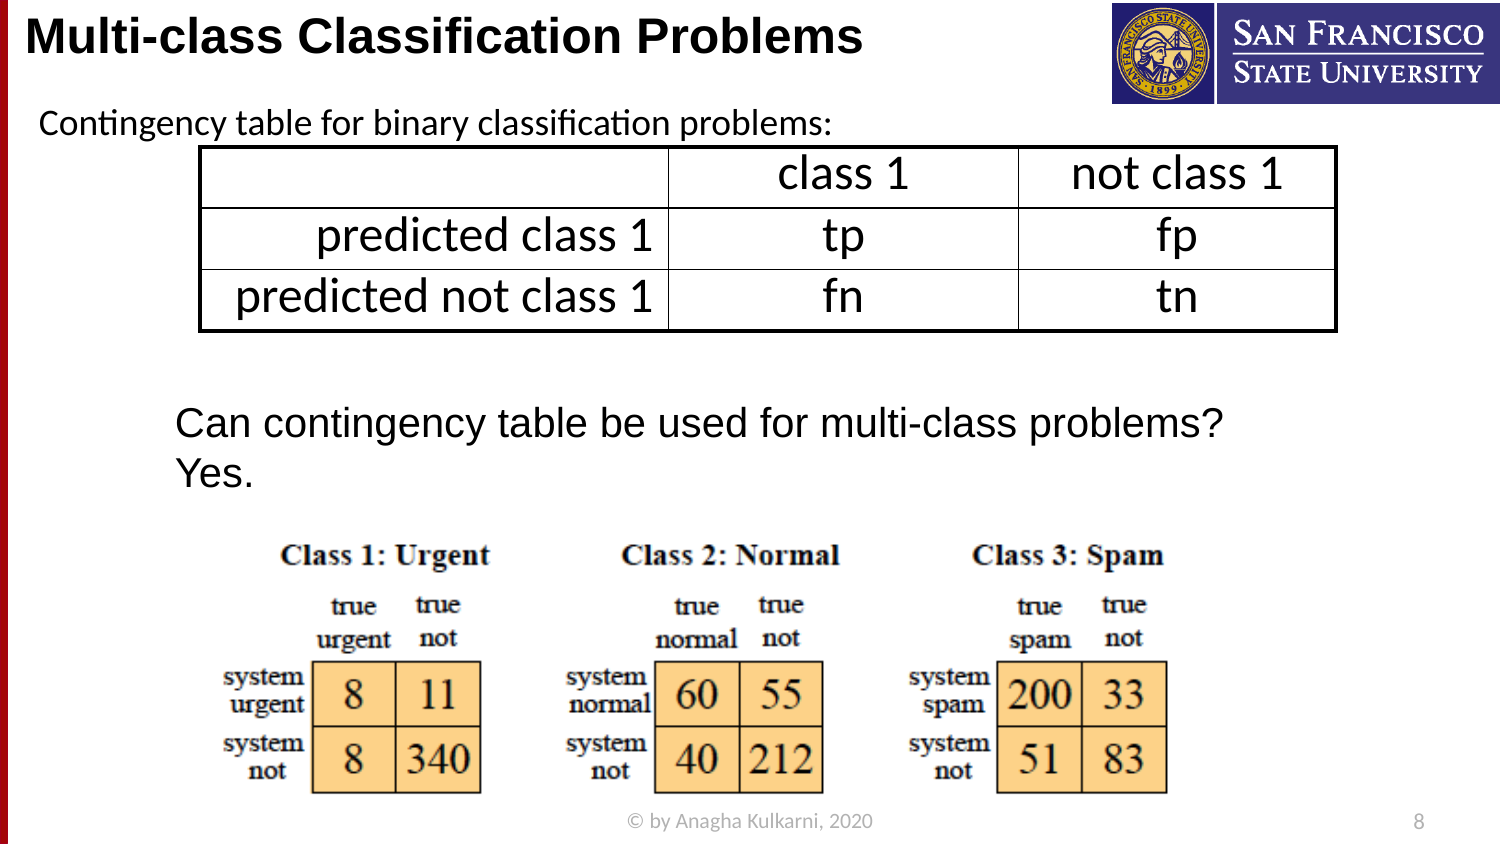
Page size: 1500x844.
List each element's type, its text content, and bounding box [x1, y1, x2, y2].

table_cell tn [1019, 270, 1334, 329]
text_box Contingency table for binary classification problems: [24, 91, 849, 151]
table_cell fn [669, 270, 1018, 329]
title Multi-class Classification Problems [24, 3, 1200, 65]
table_cell fp [1019, 209, 1334, 269]
table_header class 1 [669, 149, 1018, 207]
table_header [202, 151, 668, 207]
picture [1112, 3, 1500, 104]
table_cell tp [669, 209, 1018, 269]
table_header not class 1 [1019, 149, 1334, 207]
table_cell predicted not class 1 [202, 270, 668, 329]
table_cell predicted class 1 [202, 209, 668, 269]
list Can contingency table be used for multi-class problems? Yes. [174, 395, 1450, 497]
slide_number 8 [1080, 816, 1425, 835]
picture [202, 534, 1500, 807]
footer © by Anagha Kulkarni, 2020 [510, 816, 990, 834]
